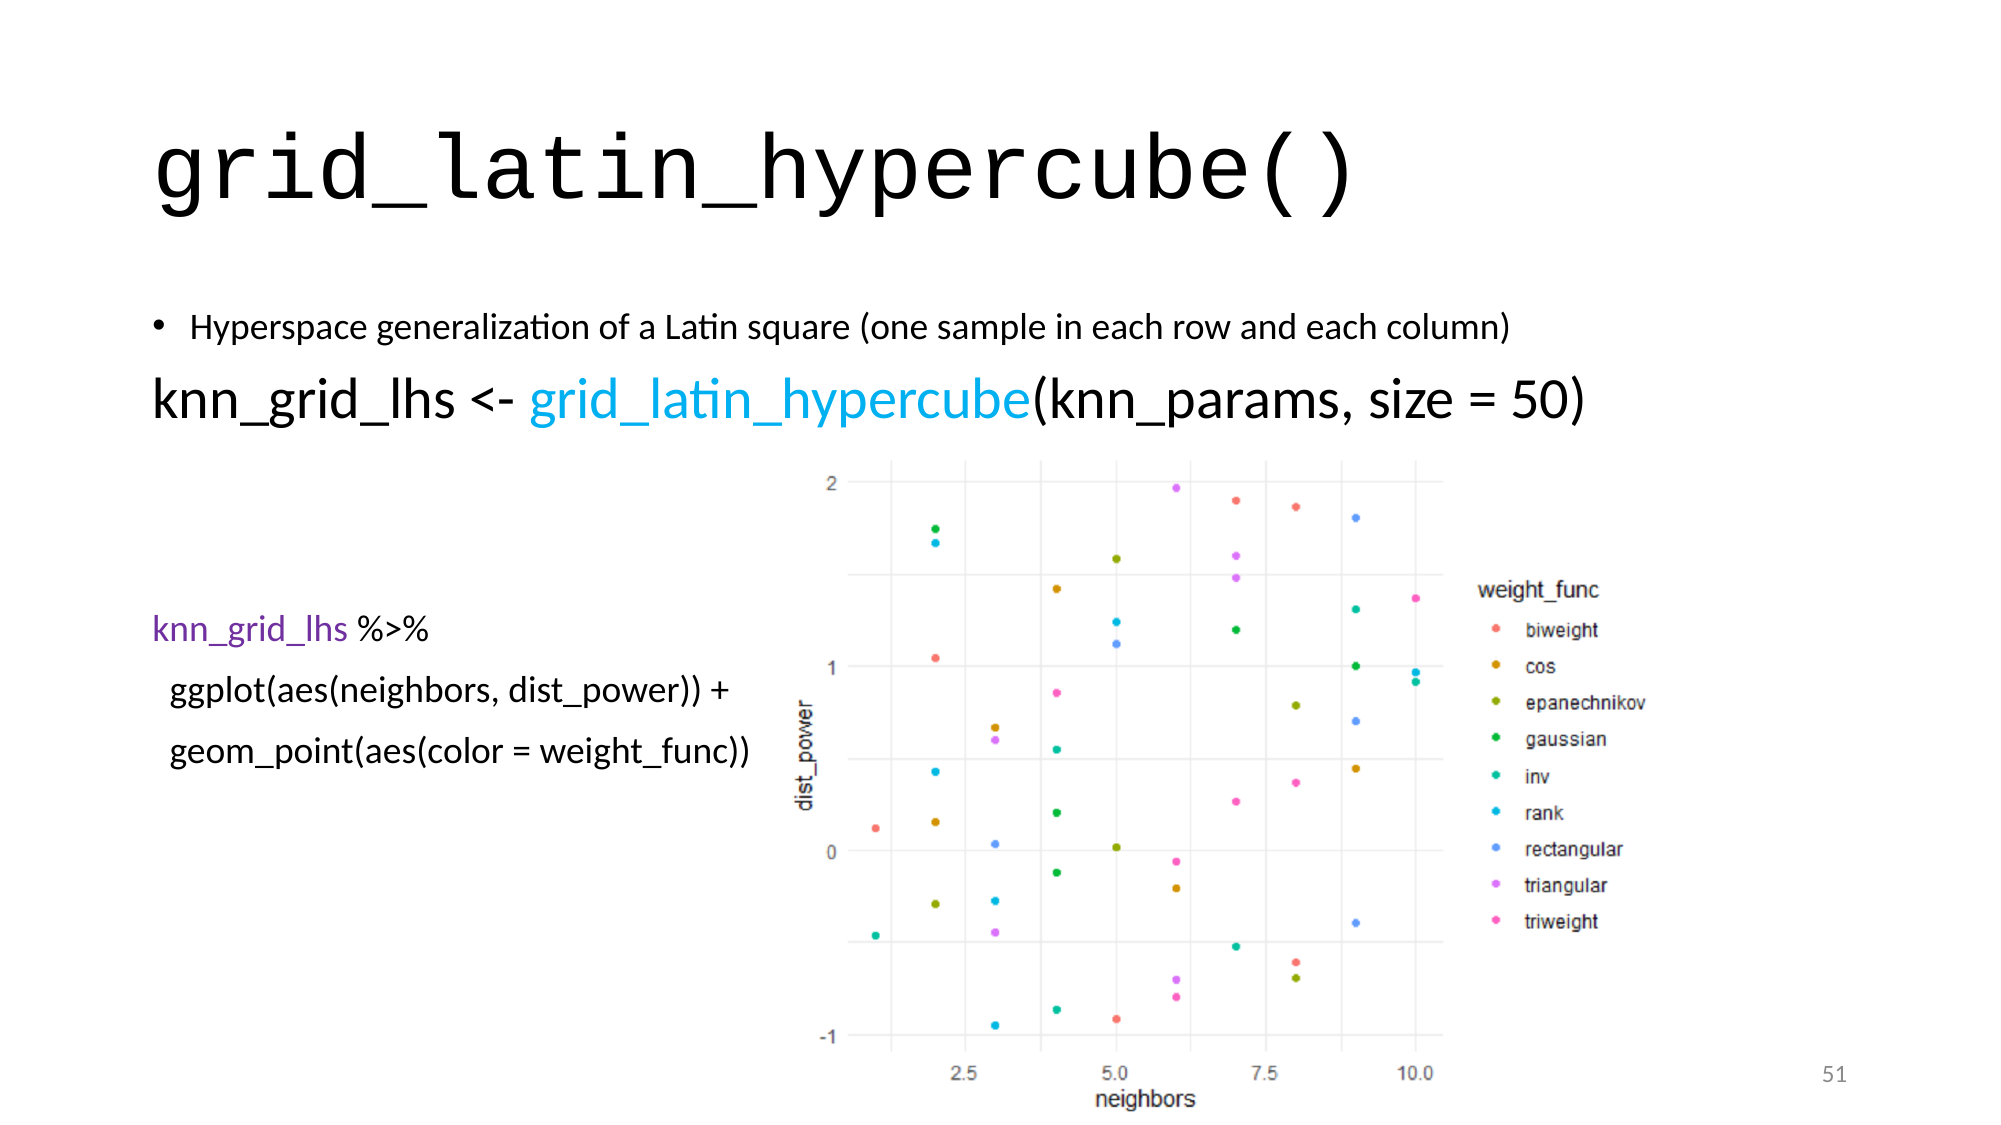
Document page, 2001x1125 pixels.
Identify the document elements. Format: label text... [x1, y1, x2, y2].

slide_number 51 [1668, 1042, 1863, 1103]
picture [779, 449, 1668, 1122]
title grid_latin_hypercube() [137, 59, 1863, 278]
list Hyperspace generalization of a Latin square (one sample in each row and each column) knn_grid_lhs <- grid_latin_hypercube(knn_params, size = 50) knn_grid_lhs %>% ggplot(aes(neighbors, dist_power)) + geom_point(aes(color = weight_func)) [137, 299, 1863, 1014]
